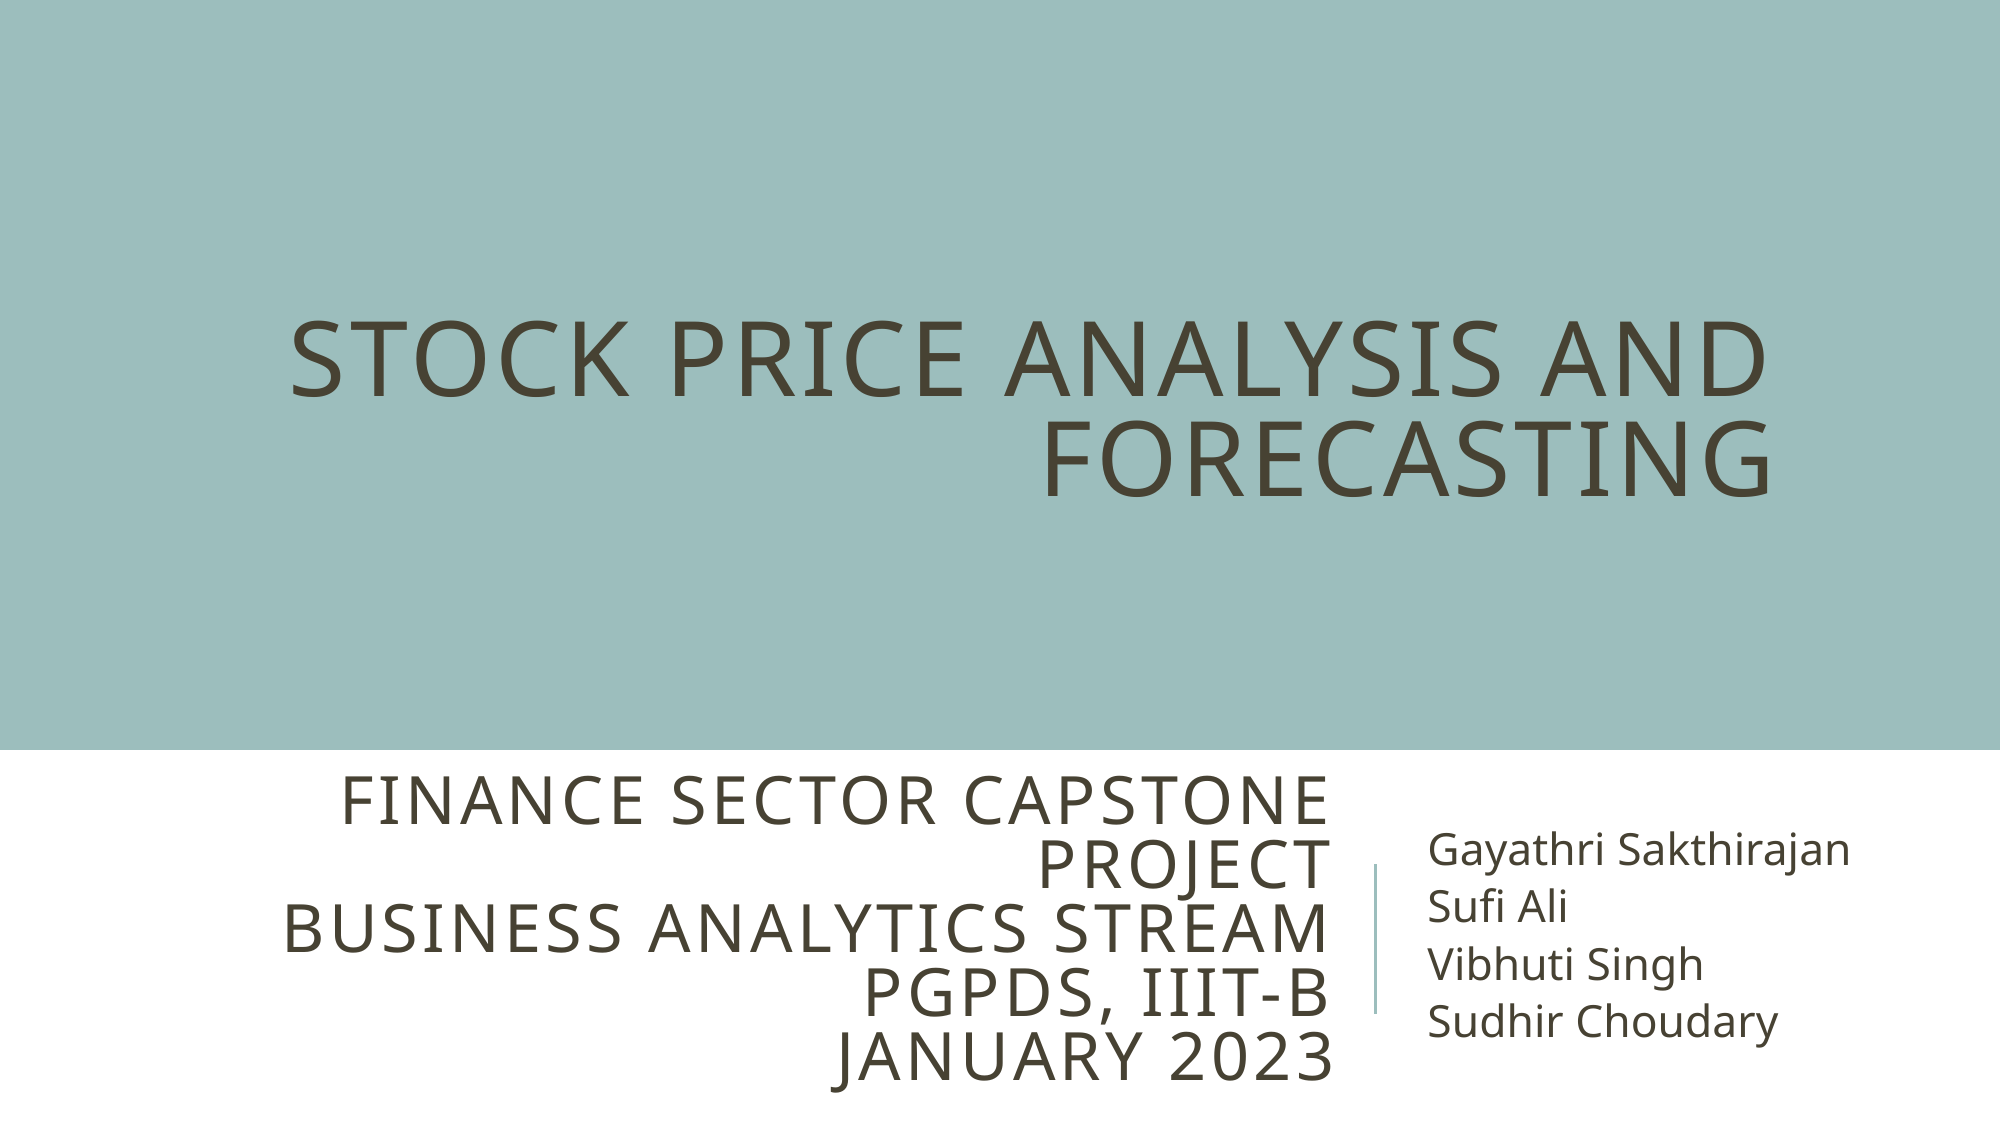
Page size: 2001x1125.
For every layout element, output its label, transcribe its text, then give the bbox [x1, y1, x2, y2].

text_box Stock Price Analysis and Forecasting [110, 296, 1792, 537]
title Finance Sector Capstone Project Business Analytics Stream PGPDS, IIIT-B January 2023 [75, 813, 1350, 1054]
subtitle Gayathri Sakthirajan Sufi Ali Vibhuti Singh Sudhir Choudary [1412, 813, 1938, 1054]
